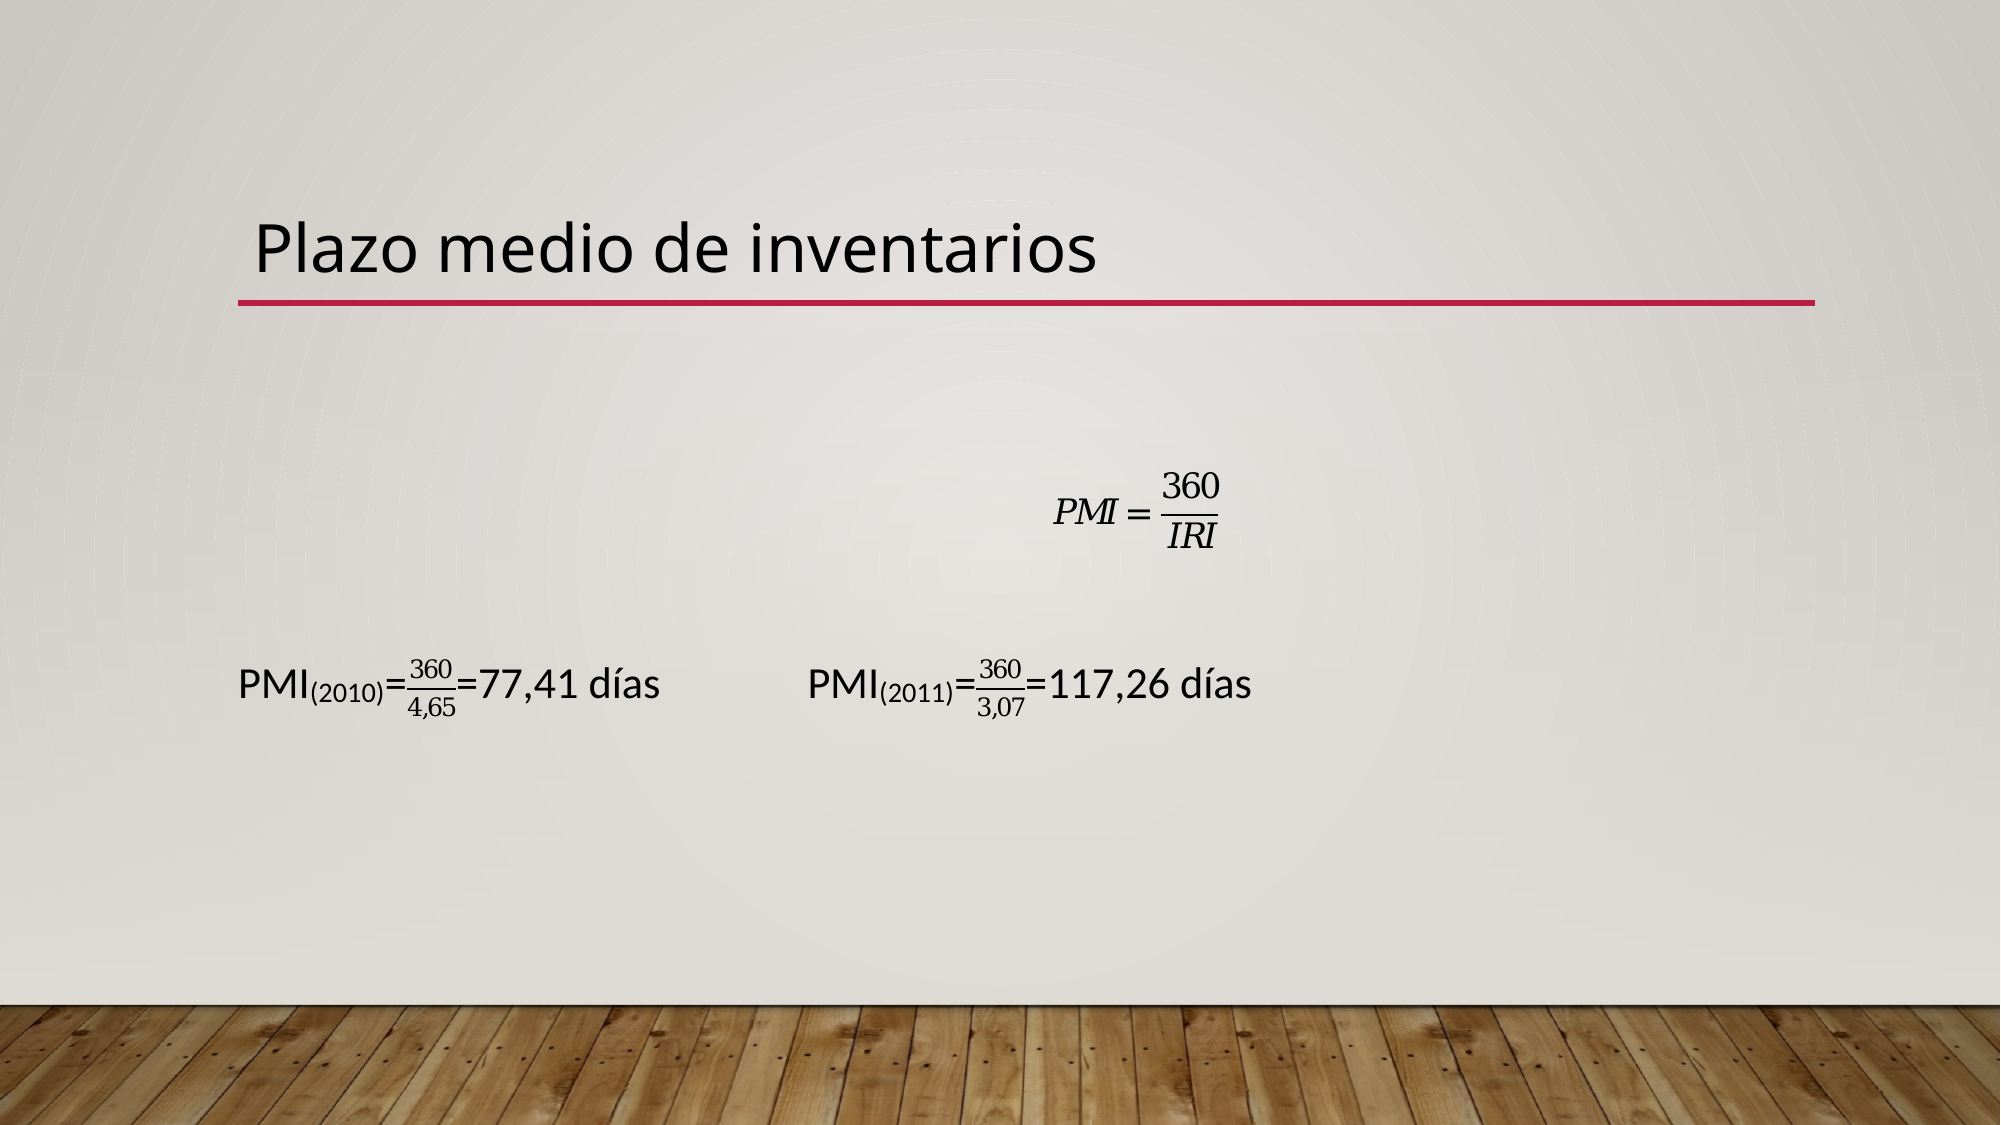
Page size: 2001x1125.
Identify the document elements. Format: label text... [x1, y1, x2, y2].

picture [0, 1005, 2000, 1125]
title Plazo medio de inventarios [238, 207, 1814, 380]
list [237, 469, 1583, 753]
